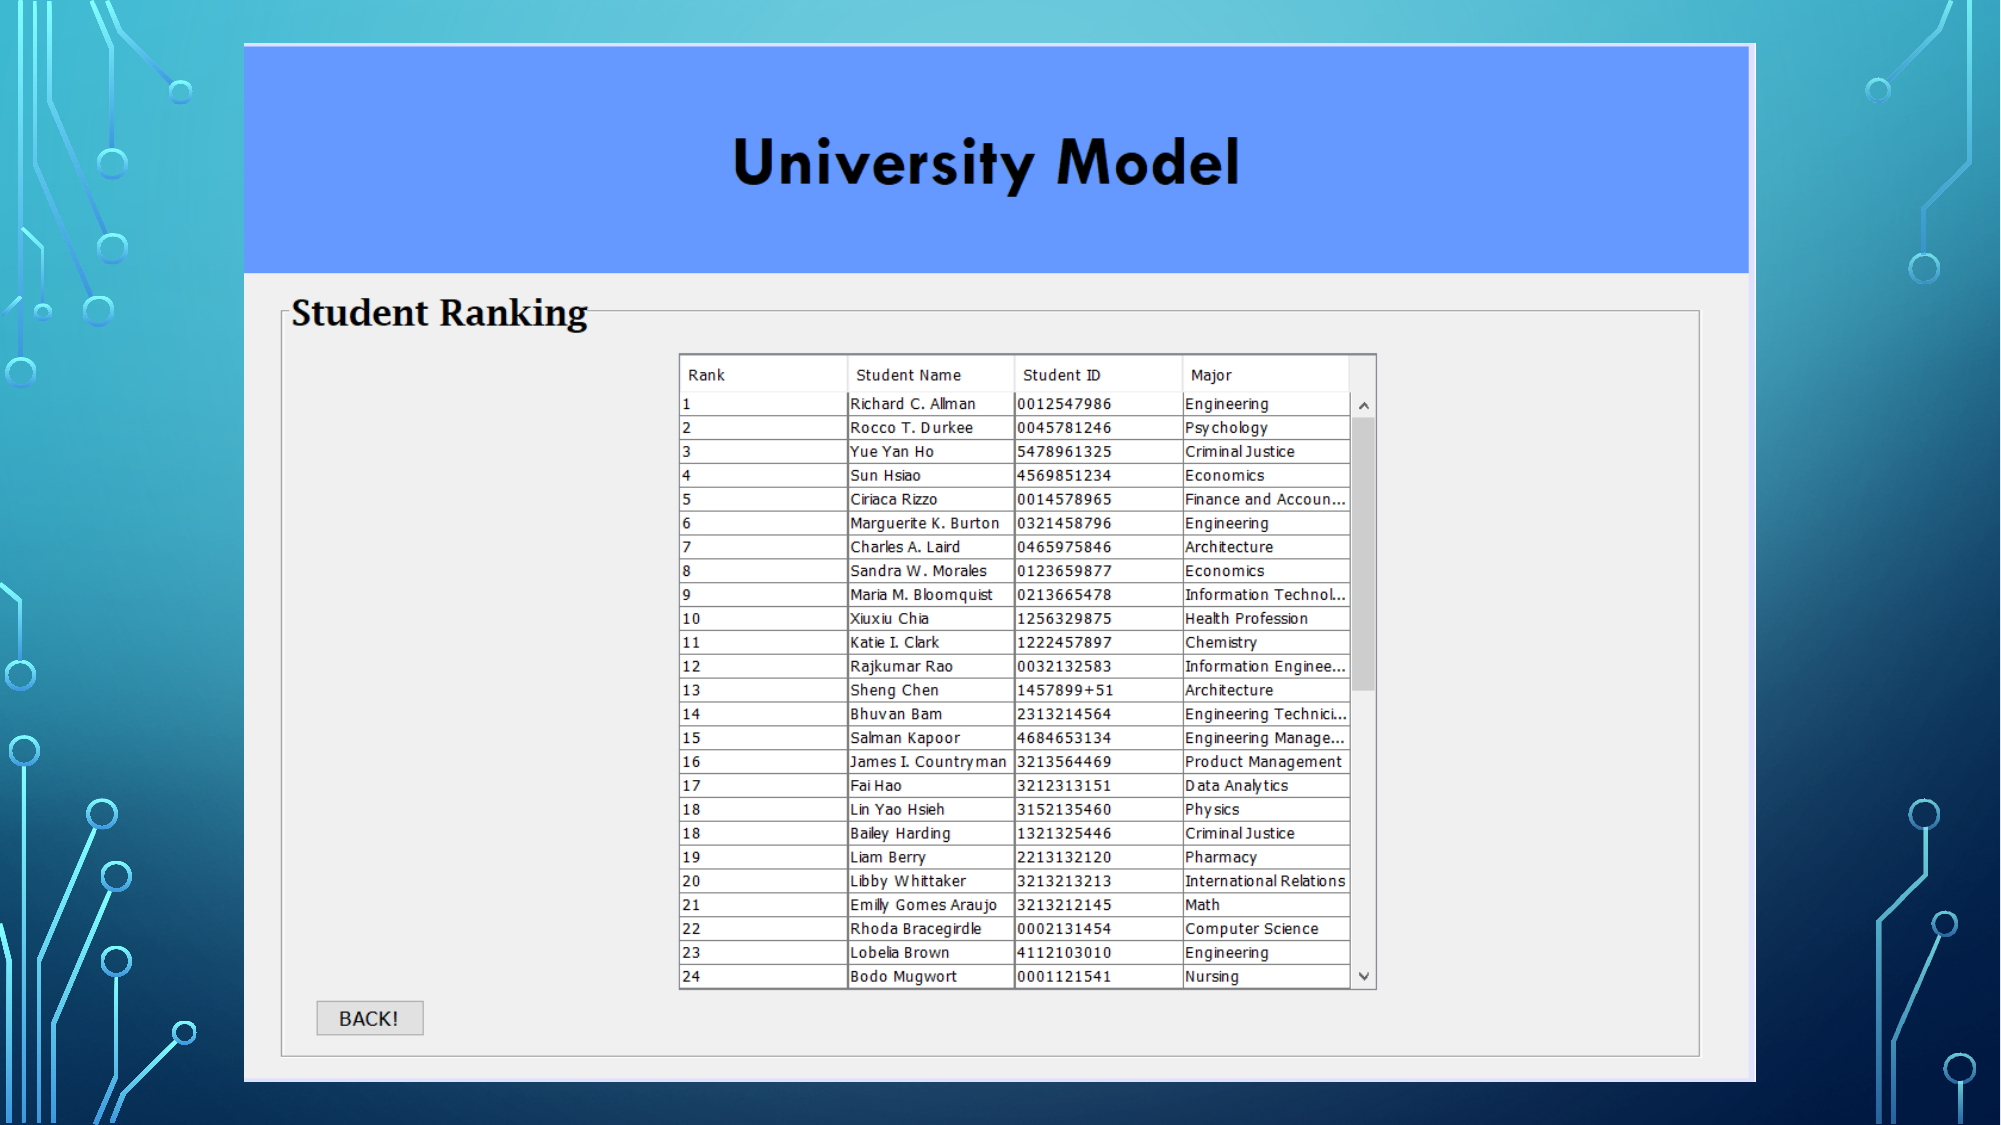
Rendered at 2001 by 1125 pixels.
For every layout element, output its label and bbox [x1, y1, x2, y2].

picture [244, 43, 1756, 1082]
